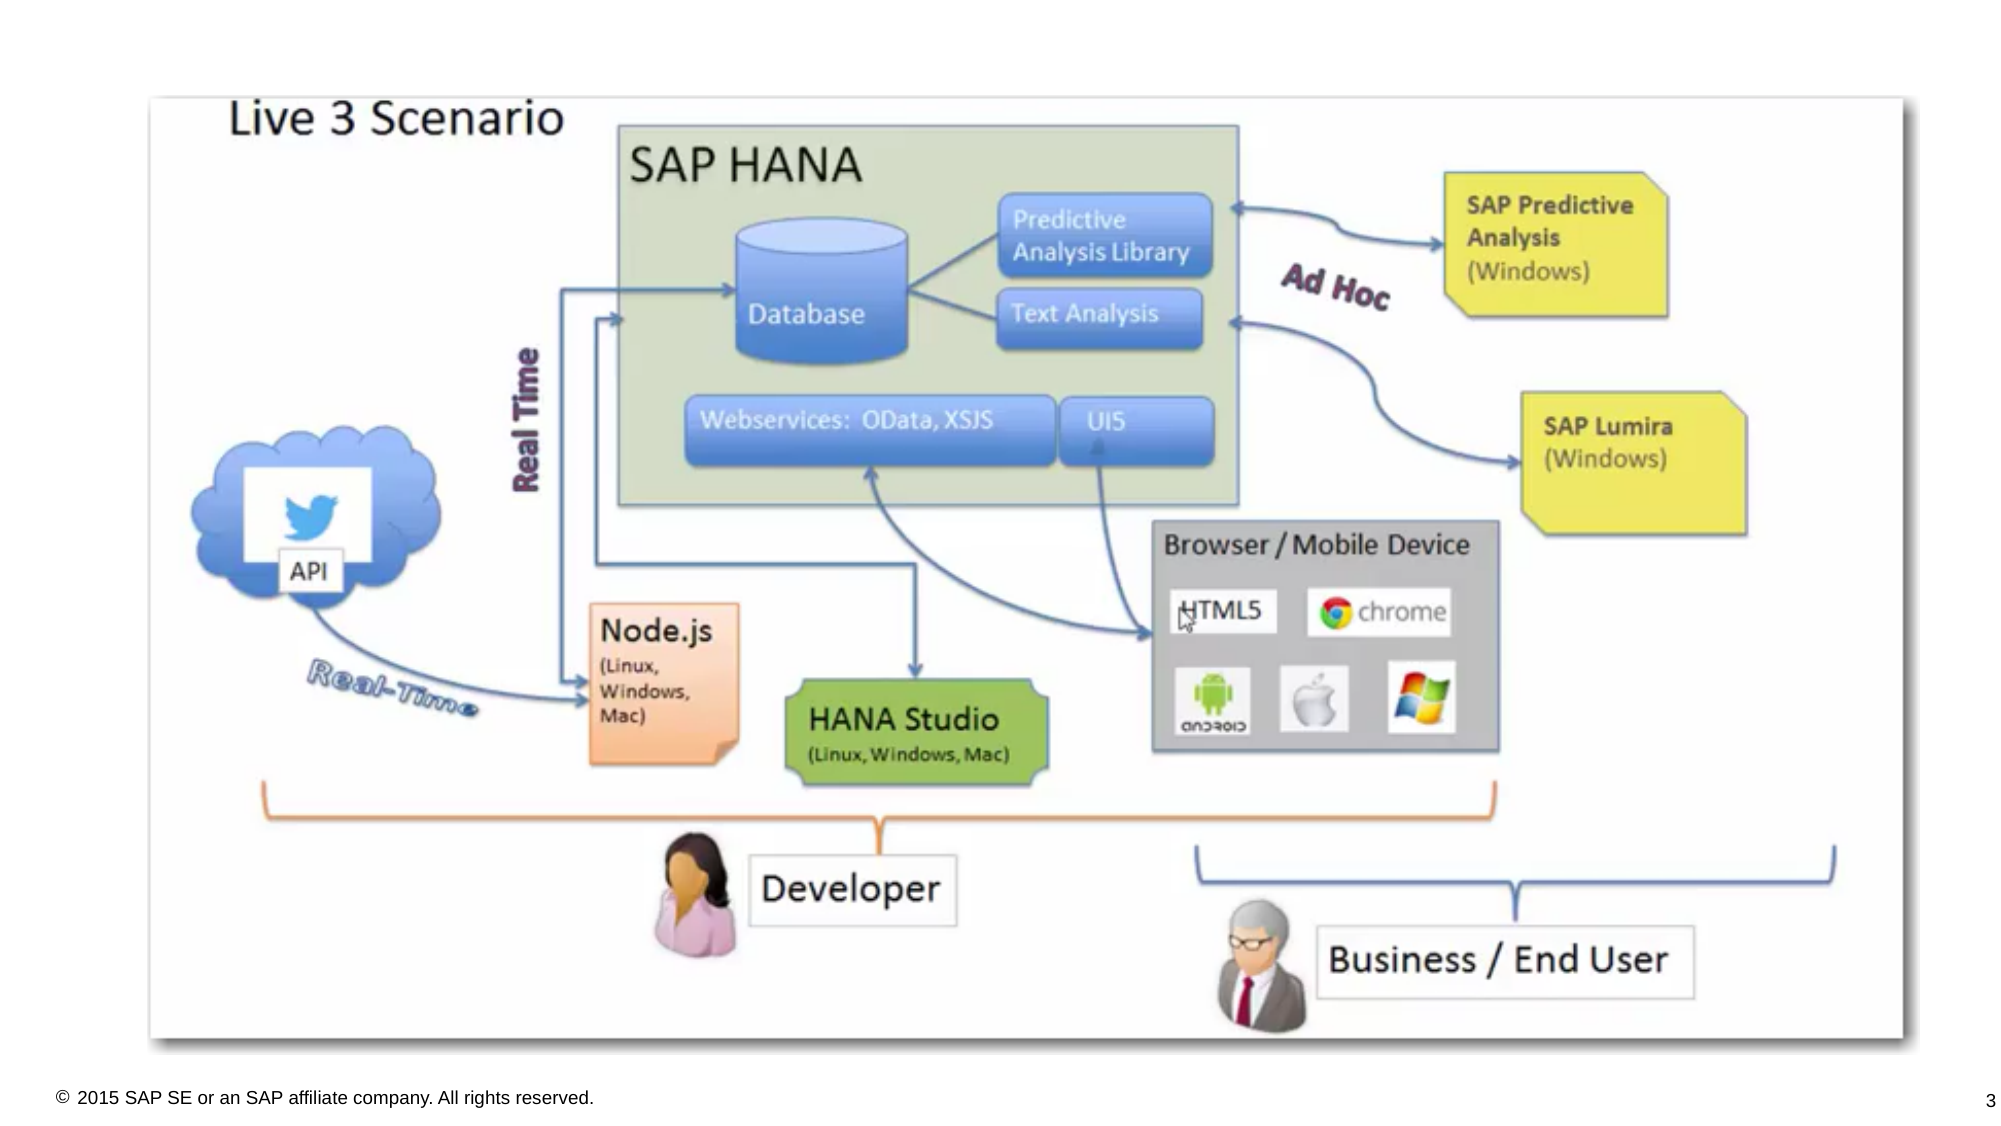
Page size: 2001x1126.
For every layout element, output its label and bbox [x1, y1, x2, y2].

picture [146, 95, 1920, 1055]
